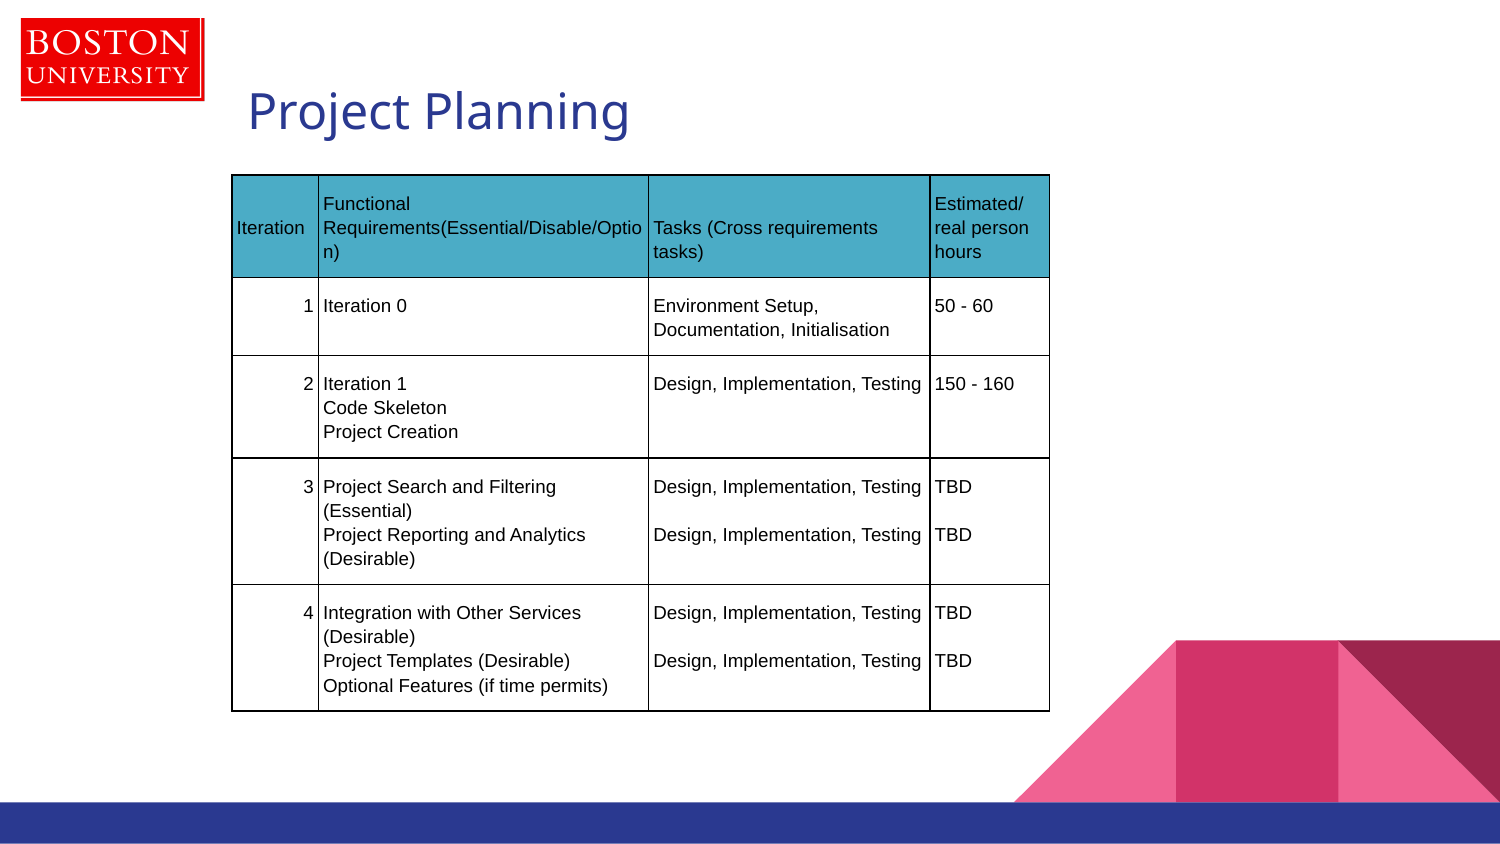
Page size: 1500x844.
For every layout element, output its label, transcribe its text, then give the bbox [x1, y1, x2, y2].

table_cell Design, Implementation, Testing Design, Implementation, Testing [649, 459, 929, 584]
table_cell Environment Setup, Documentation, Initialisation [649, 278, 929, 355]
table_cell Iteration 1 Code Skeleton Project Creation [319, 356, 648, 457]
table_cell 1 [233, 278, 318, 355]
table_header Tasks (Cross requirements tasks) [649, 176, 929, 277]
picture [20, 18, 233, 138]
table_cell 2 [233, 356, 318, 457]
table_cell 150 - 160 [931, 356, 1049, 457]
title Project Planning [232, 60, 682, 161]
table_header Estimated/real person hours [931, 176, 1049, 277]
table_header Functional Requirements(Essential/Disable/Option) [319, 176, 648, 277]
table_header Iteration [233, 176, 318, 277]
table_cell Project Search and Filtering (Essential) Project Reporting and Analytics (Desirable) [319, 459, 648, 584]
table_cell Integration with Other Services (Desirable) Project Templates (Desirable) Optional Features (if time permits) [319, 585, 648, 710]
table_cell Design, Implementation, Testing Design, Implementation, Testing [649, 585, 929, 710]
table_cell 4 [233, 585, 318, 710]
table_cell Design, Implementation, Testing [649, 356, 929, 457]
table_cell 3 [233, 459, 318, 584]
table_cell 50 - 60 [931, 278, 1049, 355]
table_cell TBD TBD [931, 585, 1049, 710]
table_cell Iteration 0 [319, 278, 648, 355]
table_cell TBD TBD [931, 459, 1049, 584]
